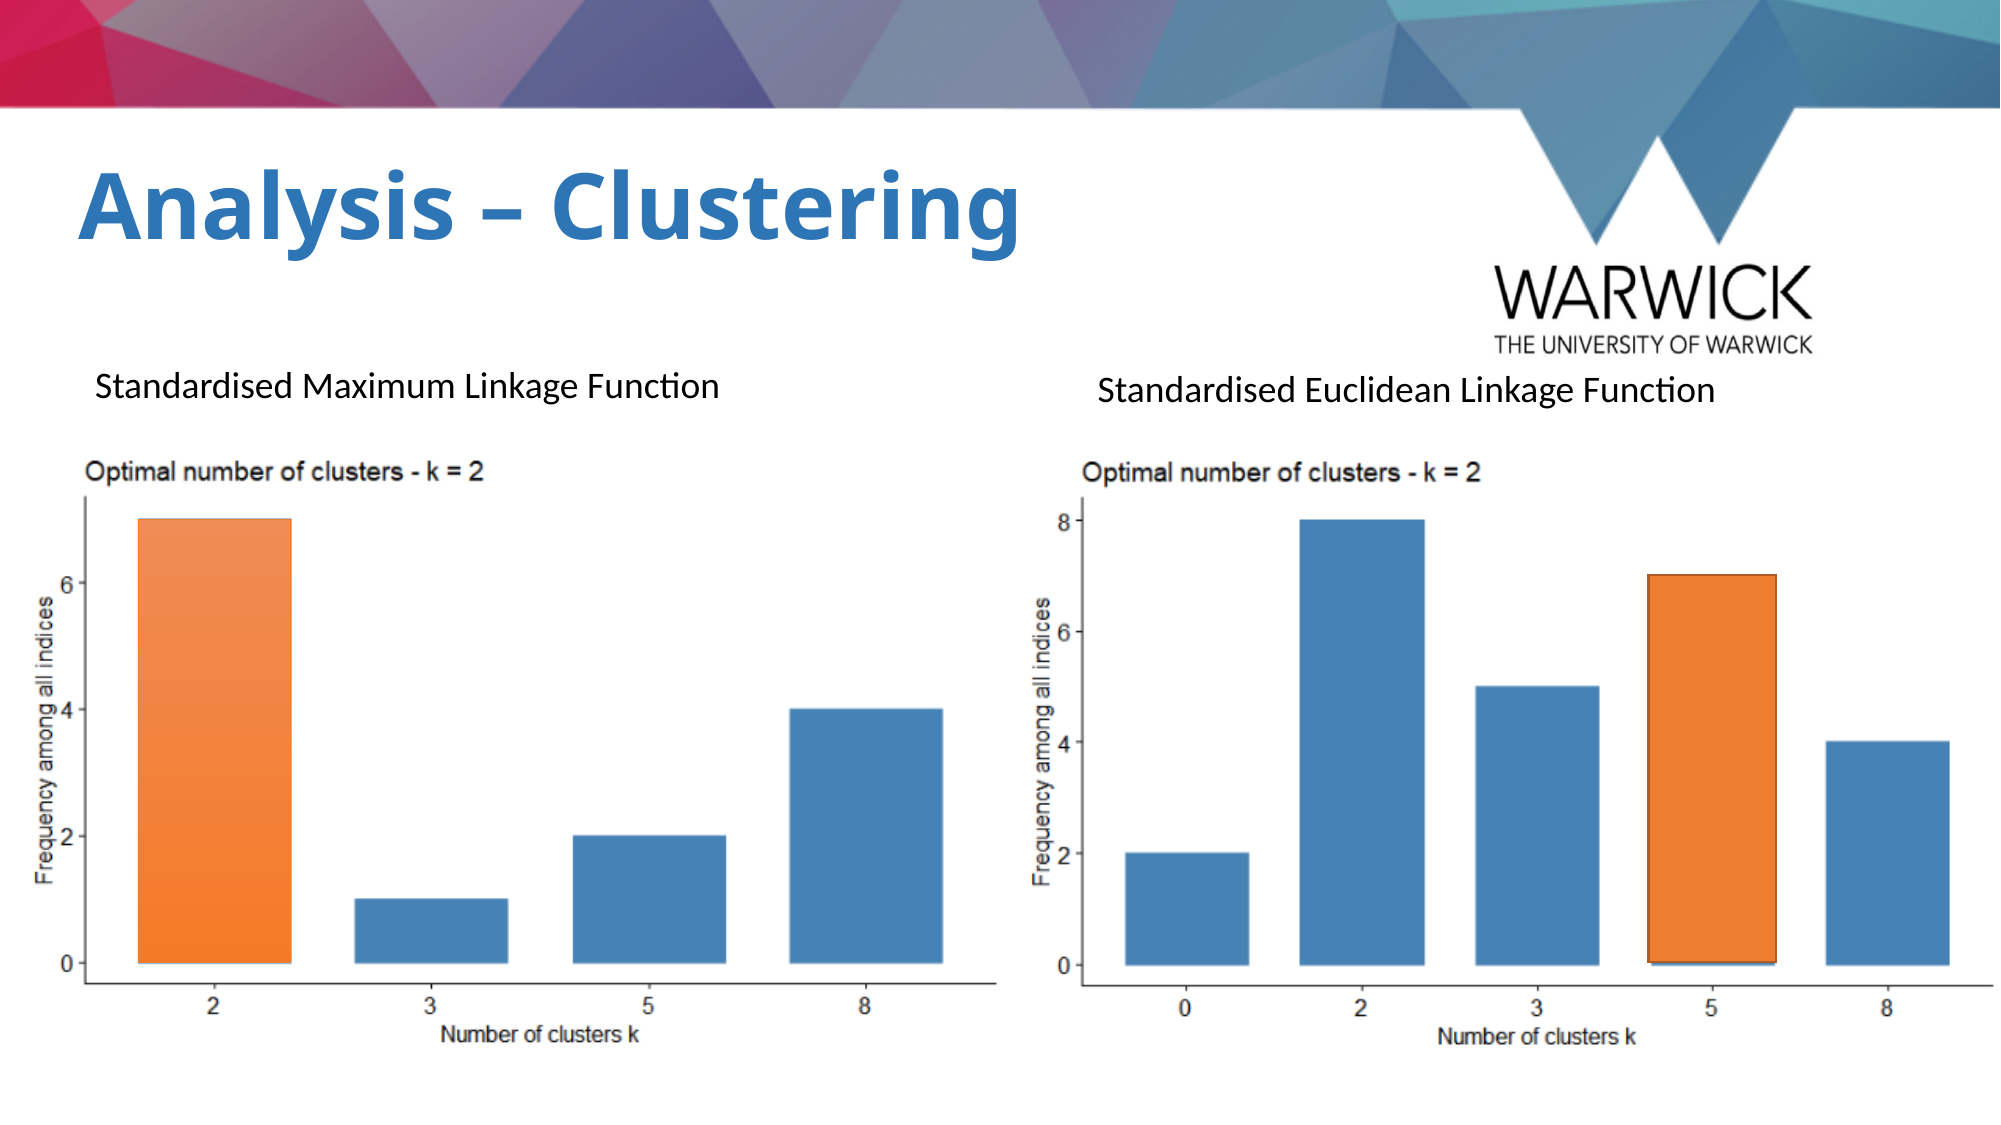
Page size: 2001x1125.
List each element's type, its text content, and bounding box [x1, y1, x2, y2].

picture [26, 450, 1000, 1055]
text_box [0, 0, 2000, 363]
picture [1020, 454, 2000, 1051]
text_box Standardised Euclidean Linkage Function [1082, 363, 1732, 418]
text_box Standardised Maximum Linkage Function [80, 363, 736, 414]
